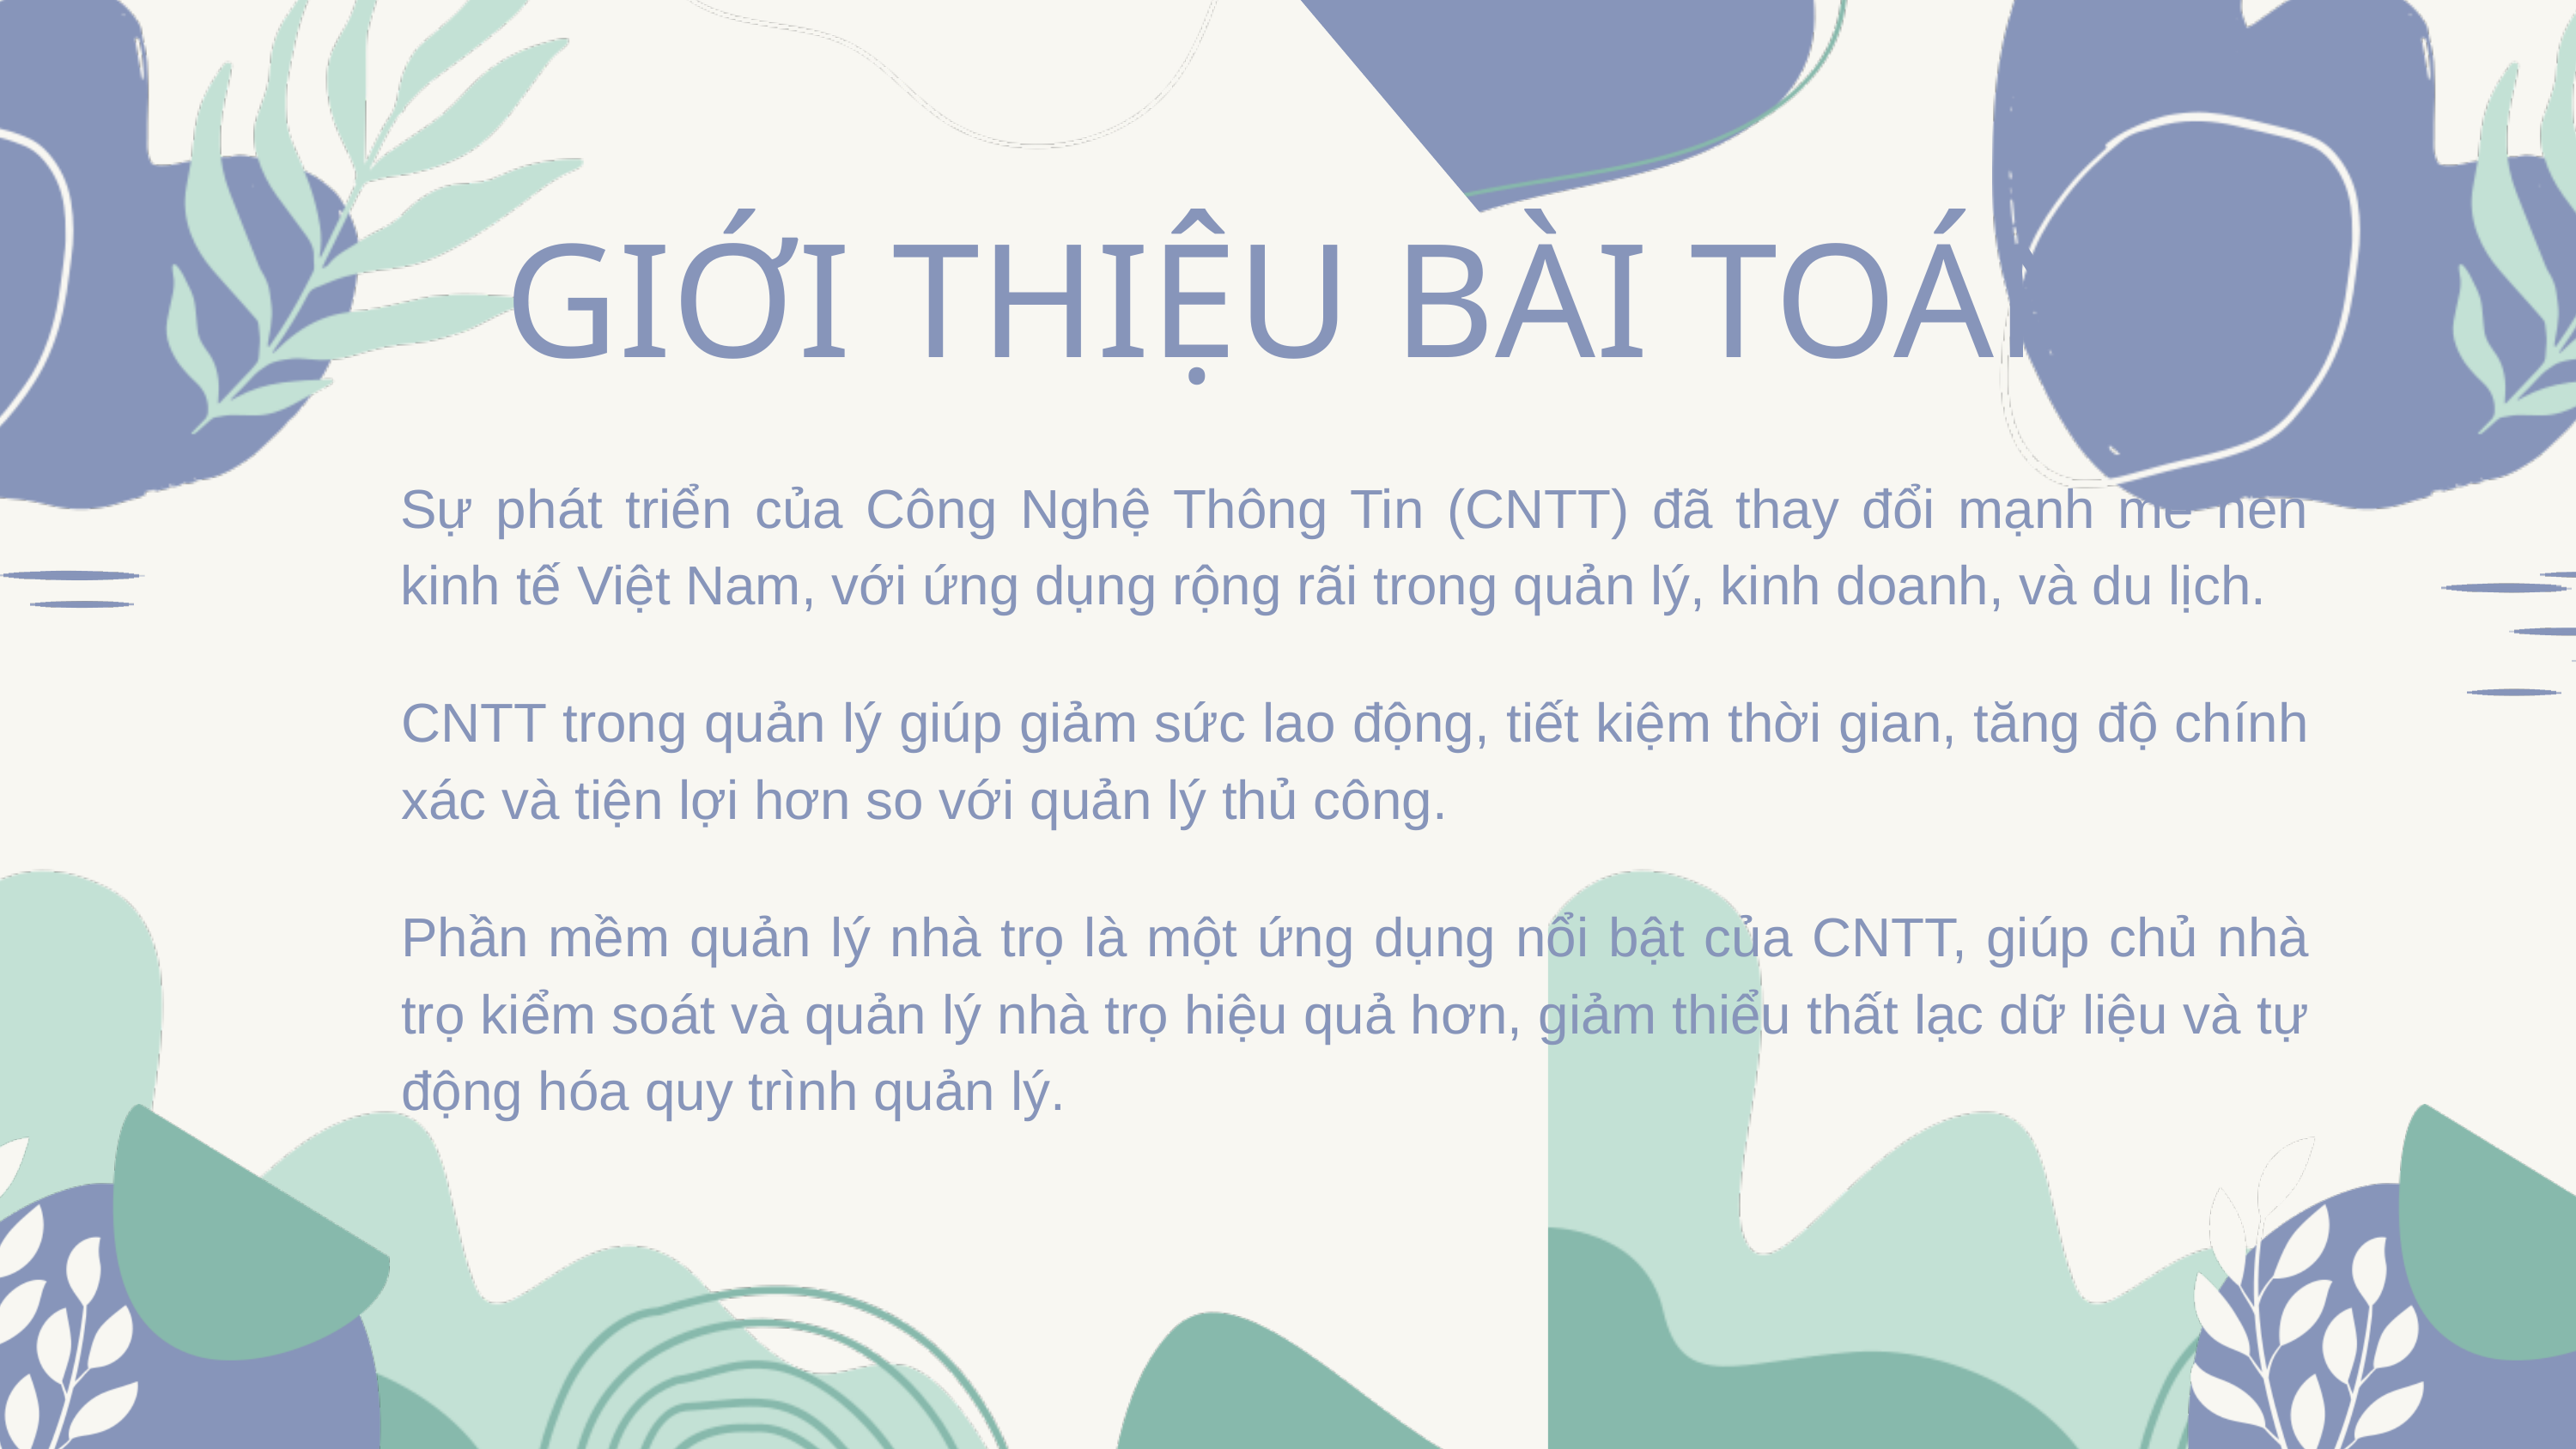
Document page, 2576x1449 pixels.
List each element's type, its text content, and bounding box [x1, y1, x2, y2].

text_box [1356, 0, 1982, 257]
text_box [1547, 1122, 2175, 1449]
text_box CNTT trong quản lý giúp giảm sức lao động, tiết kiệm thời gian, tăng độ chính xác và tiện lợi hơn so với quản lý thủ công. [401, 676, 2311, 831]
text_box Phần mềm quản lý nhà trọ là một ứng dụng nổi bật của CNTT, giúp chủ nhà trọ kiểm soát và quản lý nhà trọ hiệu quả hơn, giảm thiểu thất lạc dữ liệu và tự động hóa quy trình quản lý. [401, 891, 2311, 1122]
text_box [617, 0, 1356, 166]
text_box [1992, 0, 2576, 257]
text_box [0, 390, 584, 513]
text_box [401, 1122, 1028, 1449]
text_box [2431, 572, 2576, 724]
text_box [0, 0, 584, 257]
text_box Sự phát triển của Công Nghệ Thông Tin (CNTT) đã thay đổi mạnh mẽ nền kinh tế Việt Nam, với ứng dụng rộng rãi trong quản lý, kinh doanh, và du lịch. [400, 462, 2310, 616]
text_box [0, 1104, 401, 1449]
text_box GIỚI THIỆU BÀI TOÁN [0, 257, 2576, 390]
text_box [0, 836, 1028, 1104]
text_box [2175, 1104, 2576, 1449]
text_box [1547, 836, 2576, 1104]
text_box [0, 512, 145, 665]
text_box [1992, 390, 2576, 513]
text_box [1062, 1267, 1786, 1449]
